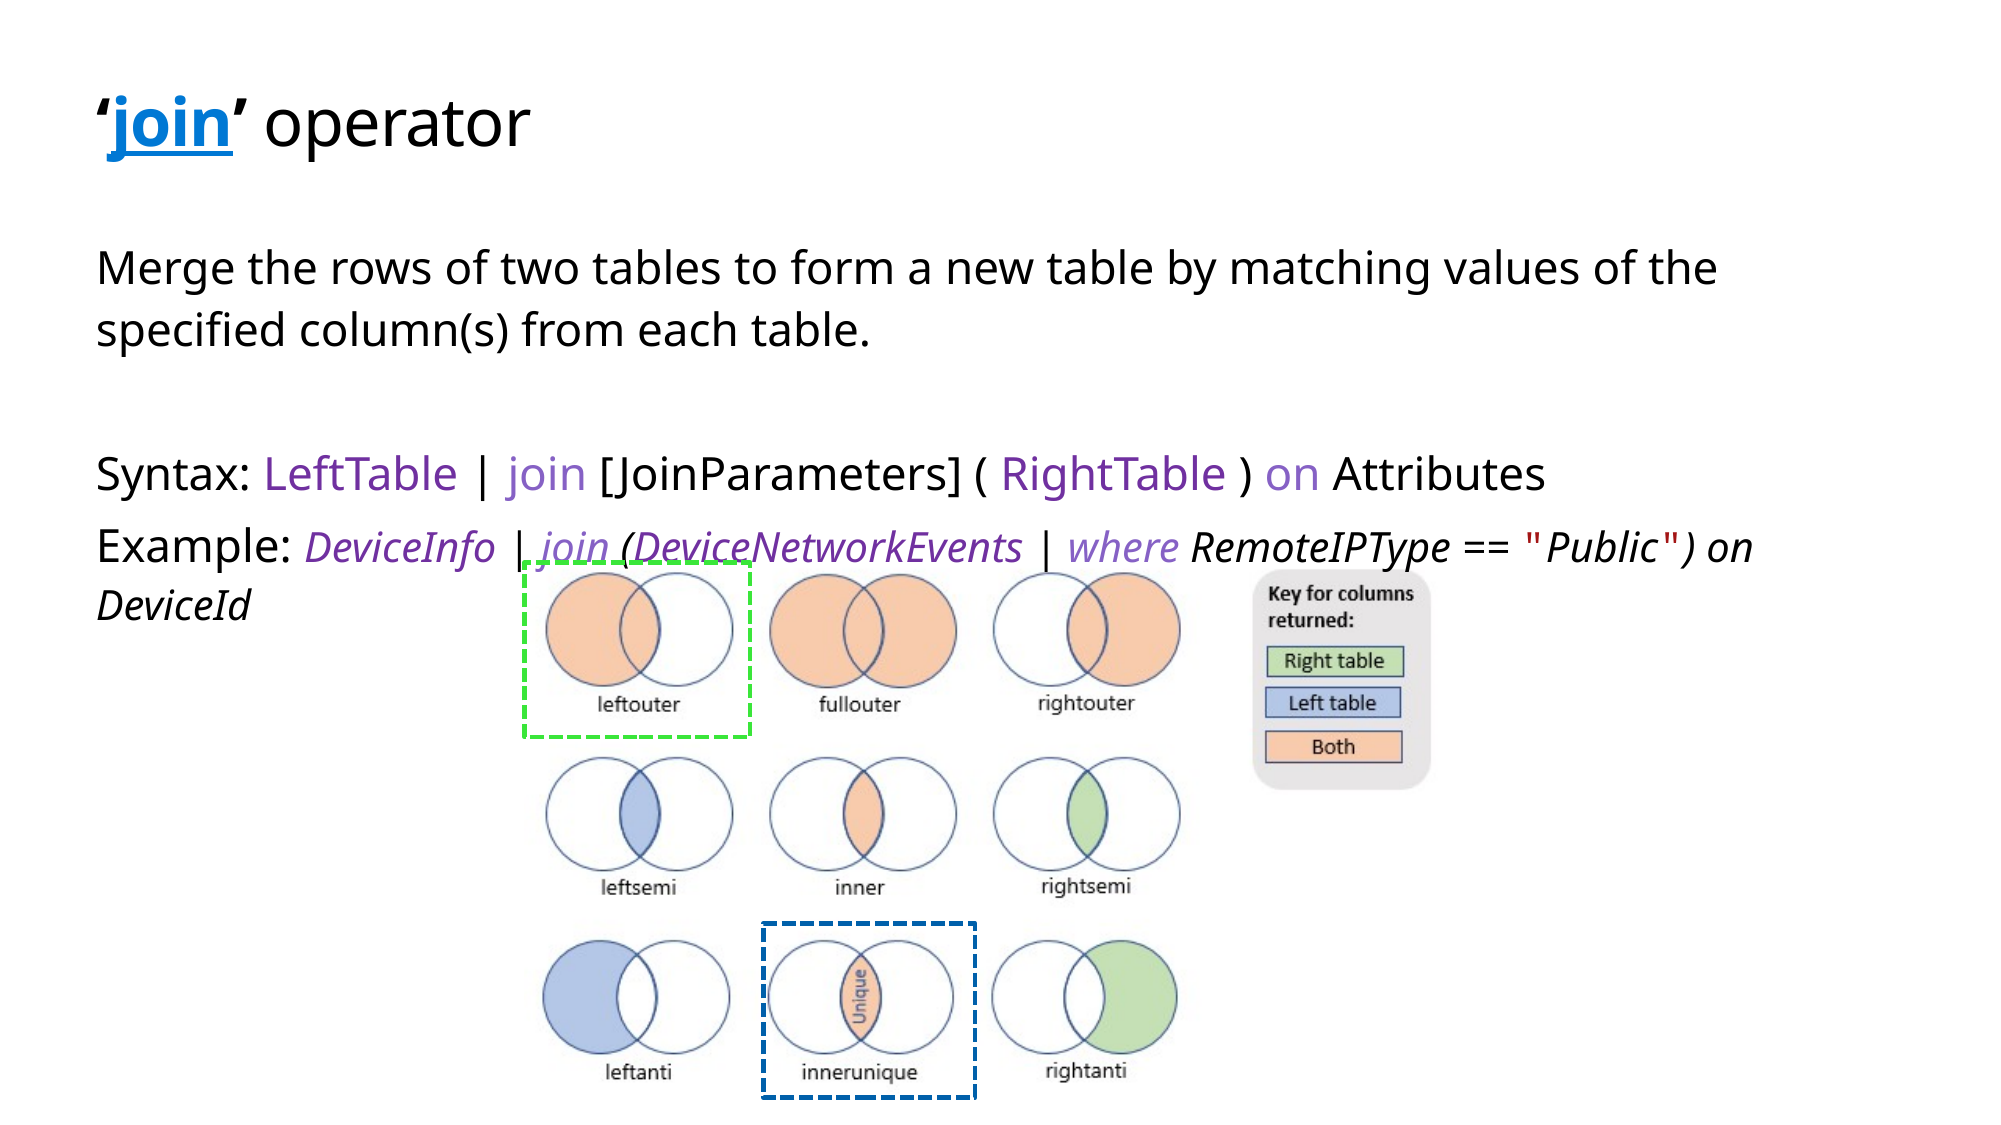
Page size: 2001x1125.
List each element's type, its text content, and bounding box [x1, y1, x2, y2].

picture [524, 532, 1475, 1125]
list Merge the rows of two tables to form a new table by matching values of the specified column(s) from each table. Syntax: LeftTable | join [JoinParameters] ( RightTable ) on Attributes Example: DeviceInfo | join (DeviceNetworkEvents | where RemoteIPType == "Public") on DeviceId [95, 235, 1904, 1029]
title ‘join’ operator [96, 75, 1904, 166]
